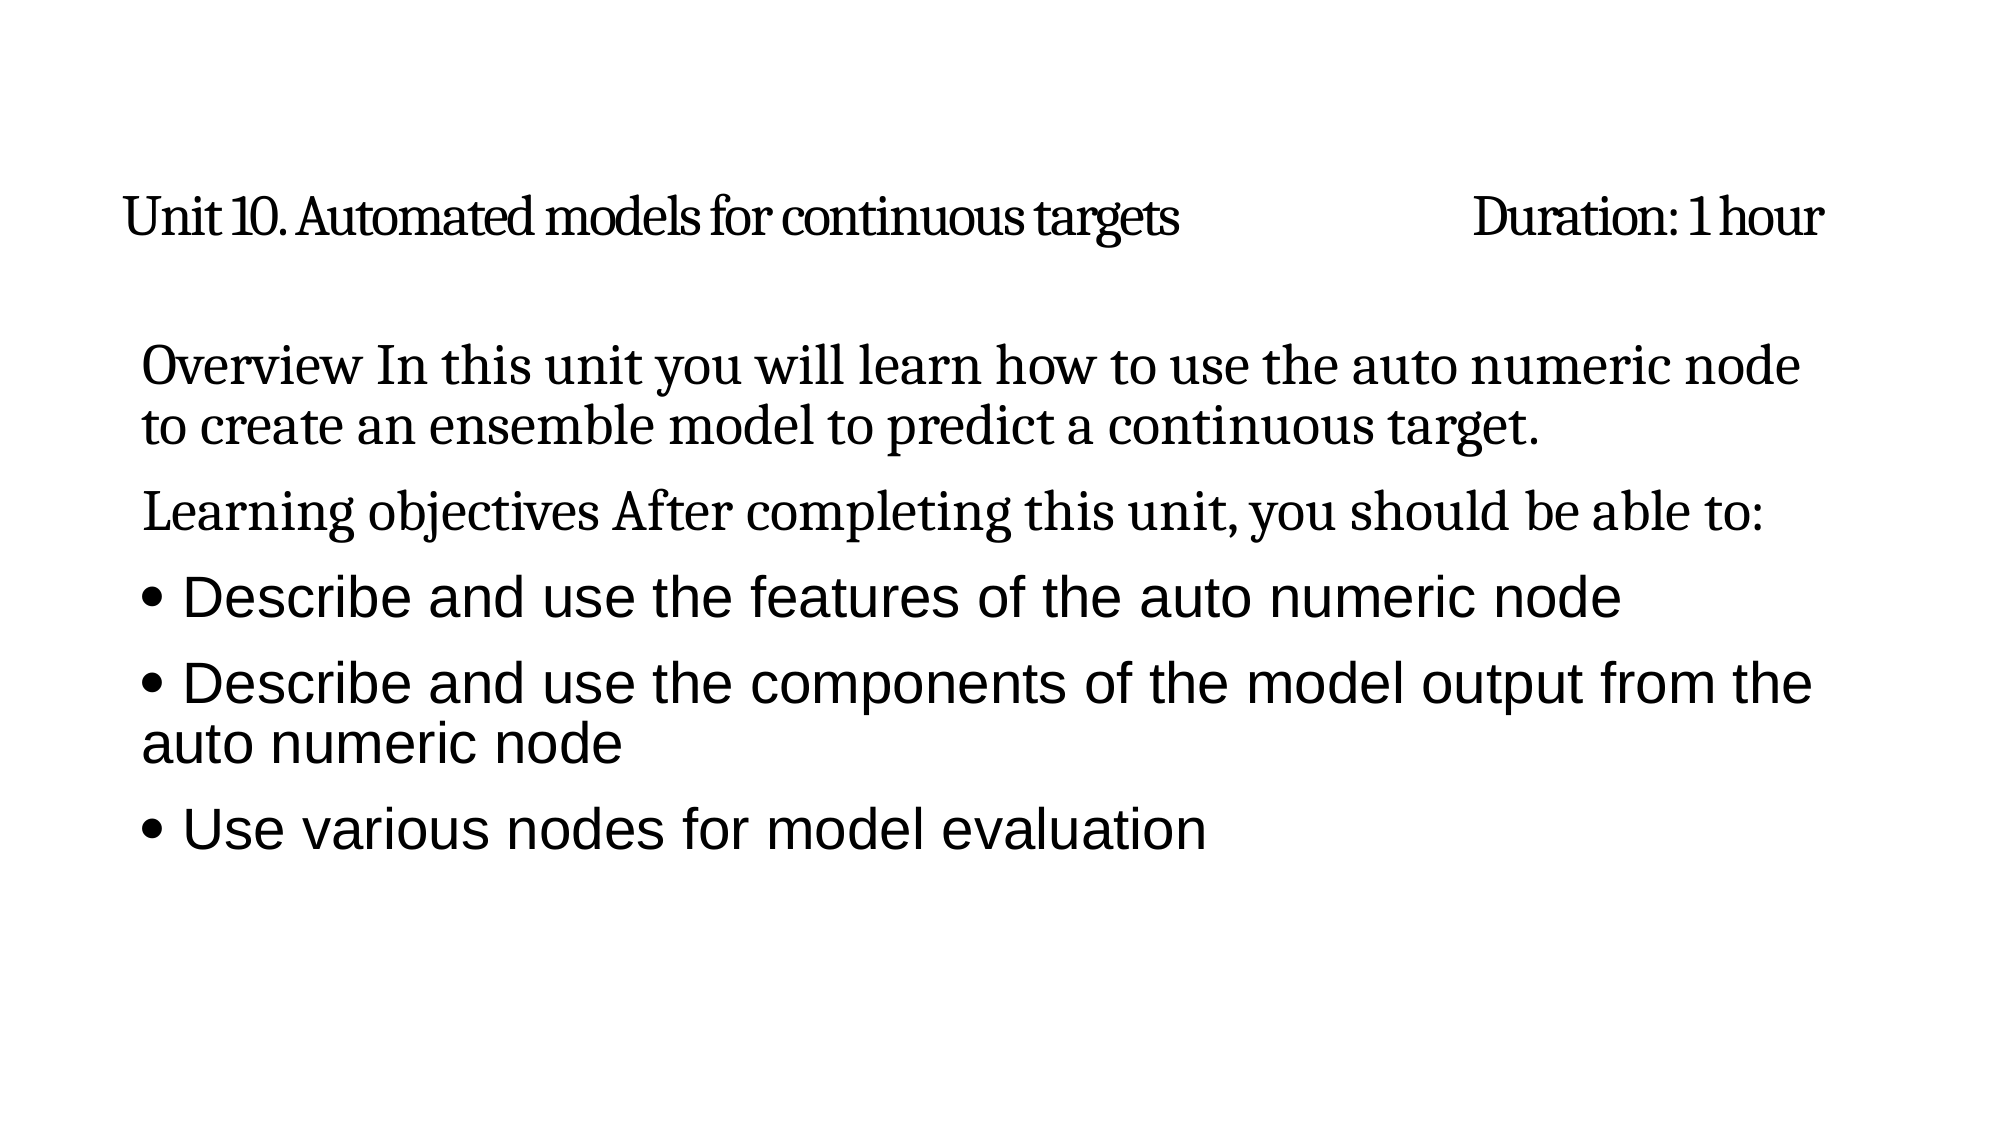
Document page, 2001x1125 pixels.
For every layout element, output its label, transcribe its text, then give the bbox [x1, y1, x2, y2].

list Overview In this unit you will learn how to use the auto numeric node to create an ensemble model to predict a continuous target. Learning objectives After completing this unit, you should be able to:  Describe and use the features of the auto numeric node  Describe and use the components of the model output from the auto numeric node  Use various nodes for model evaluation [111, 329, 1876, 948]
title Unit 10. Automated models for continuous targets Duration: 1 hour [107, 81, 1875, 354]
